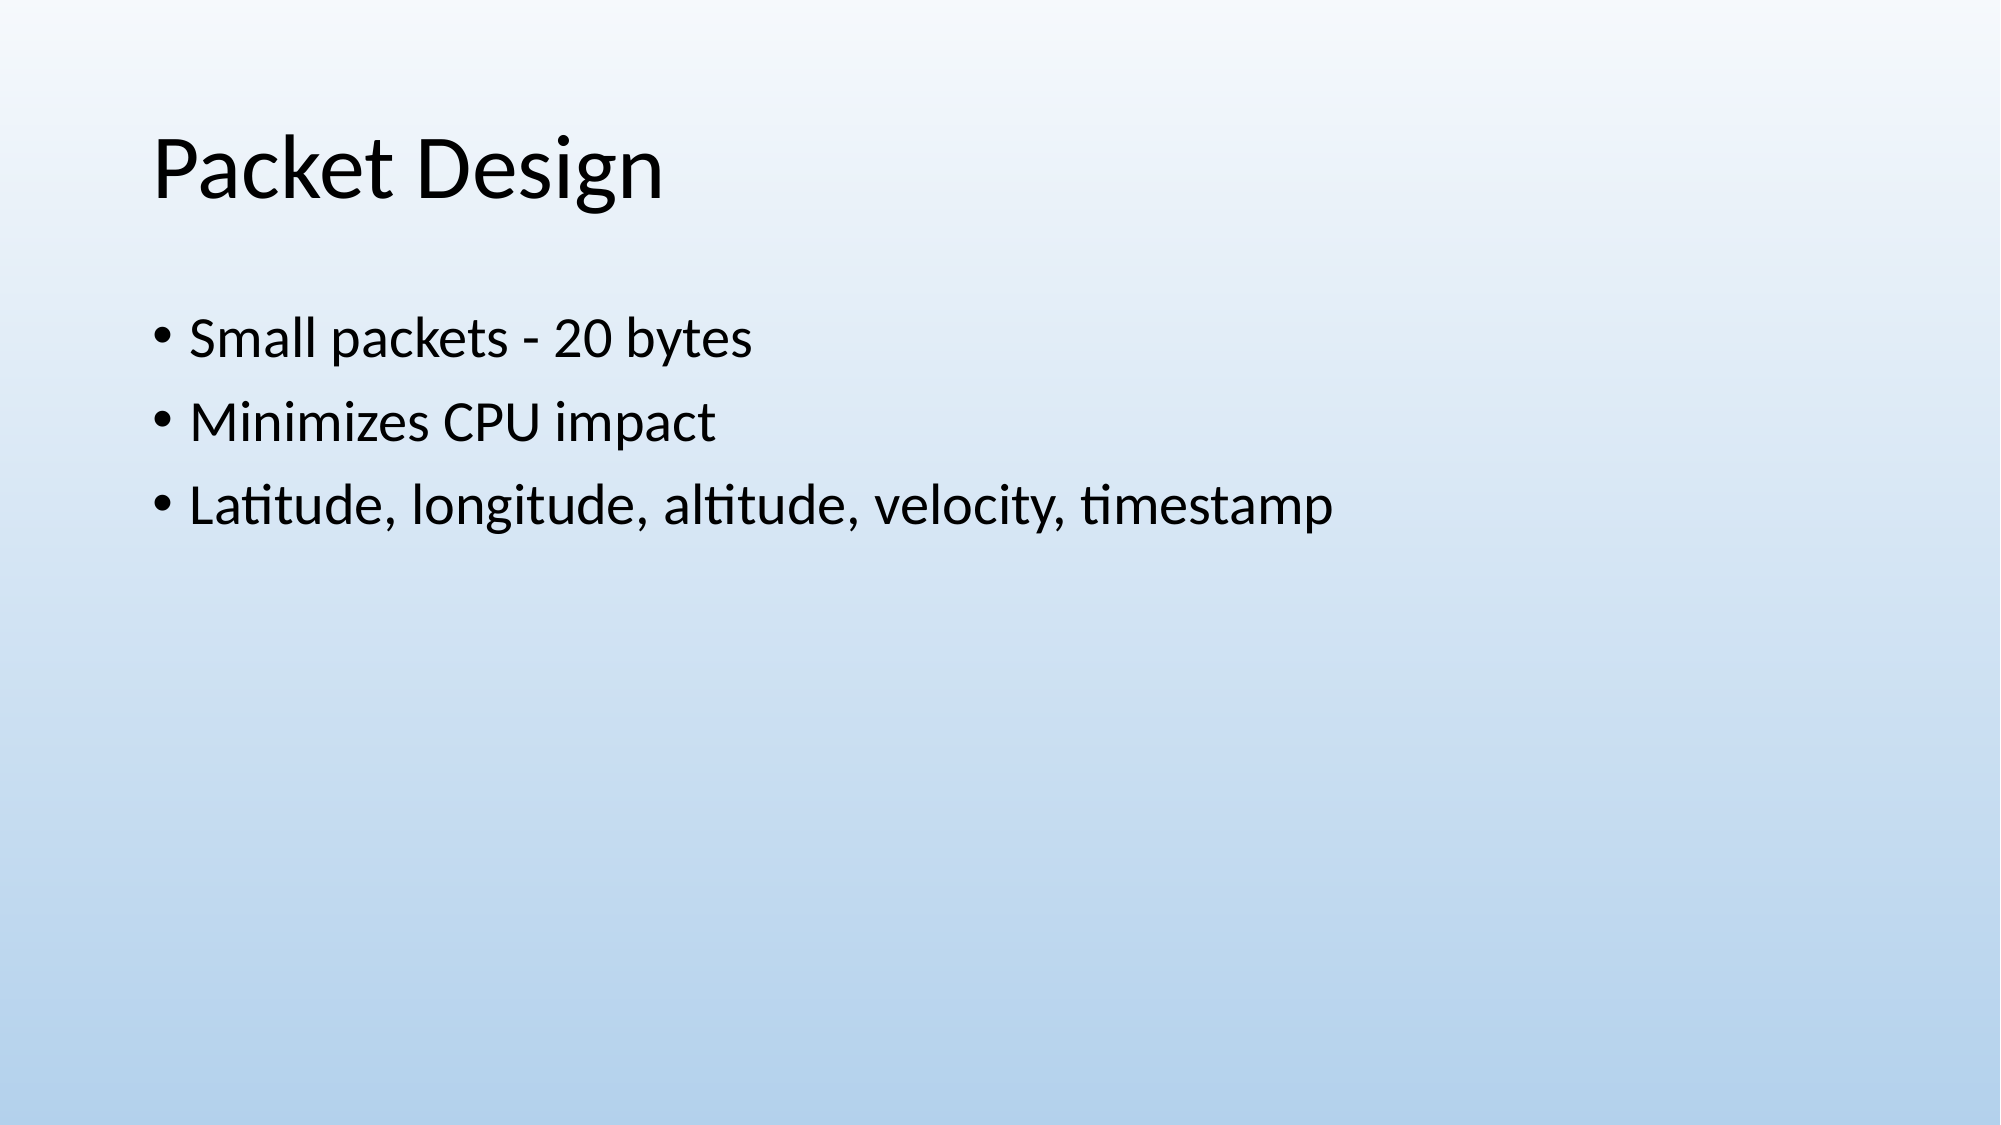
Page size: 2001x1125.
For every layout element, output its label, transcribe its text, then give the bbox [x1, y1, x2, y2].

list Small packets - 20 bytes Minimizes CPU impact Latitude, longitude, altitude, velocity, timestamp [137, 299, 1863, 1014]
title Packet Design [137, 59, 1863, 278]
